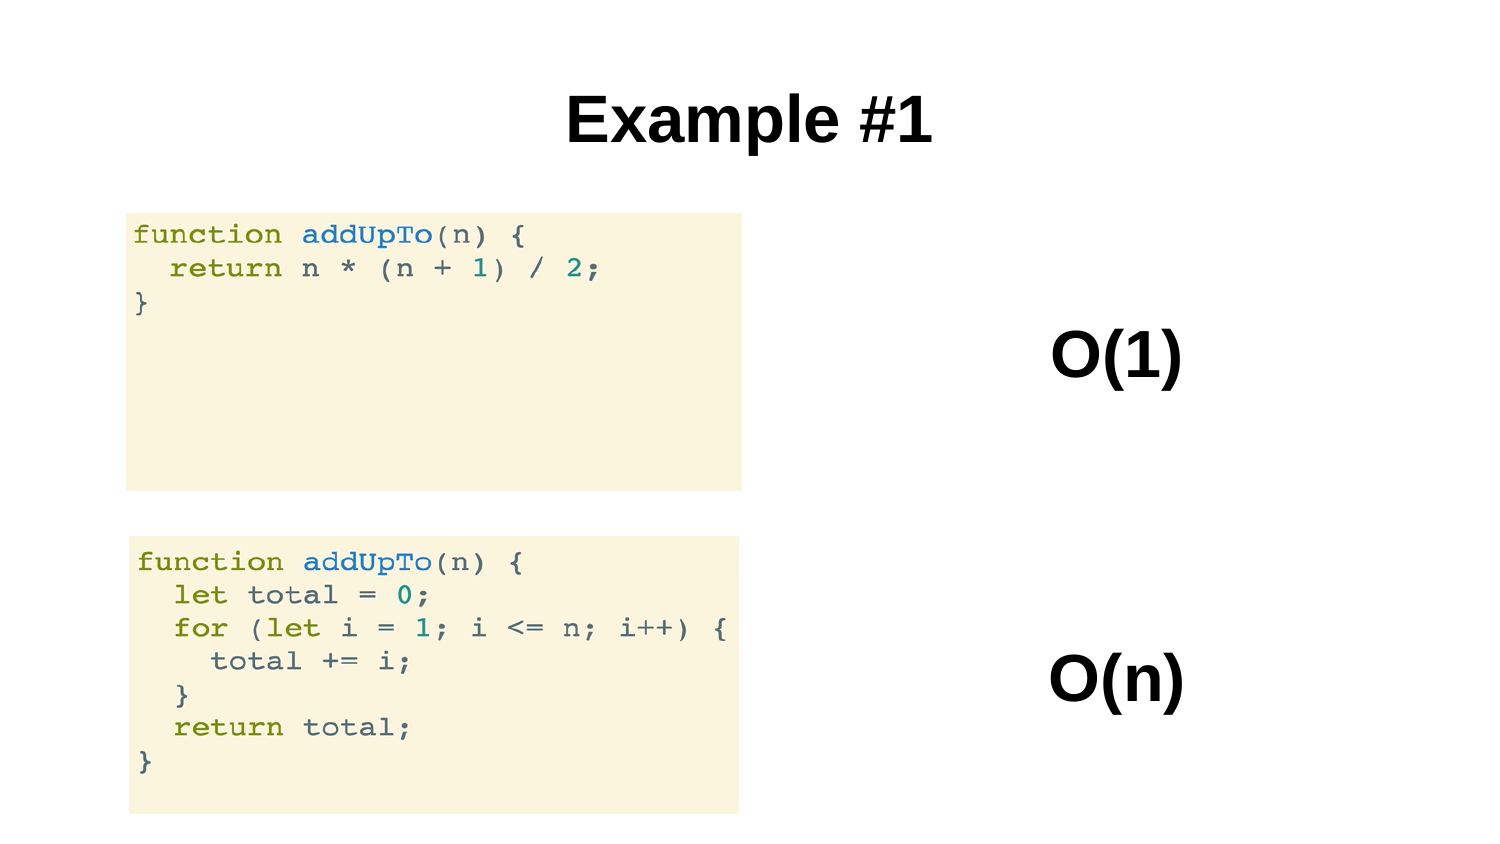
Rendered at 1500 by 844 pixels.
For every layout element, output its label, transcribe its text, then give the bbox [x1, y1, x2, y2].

title Example #1 [51, 60, 1449, 155]
picture [129, 536, 739, 815]
text_box O(n) [743, 619, 1497, 730]
text_box O(1) [746, 296, 1497, 407]
picture [126, 212, 742, 491]
